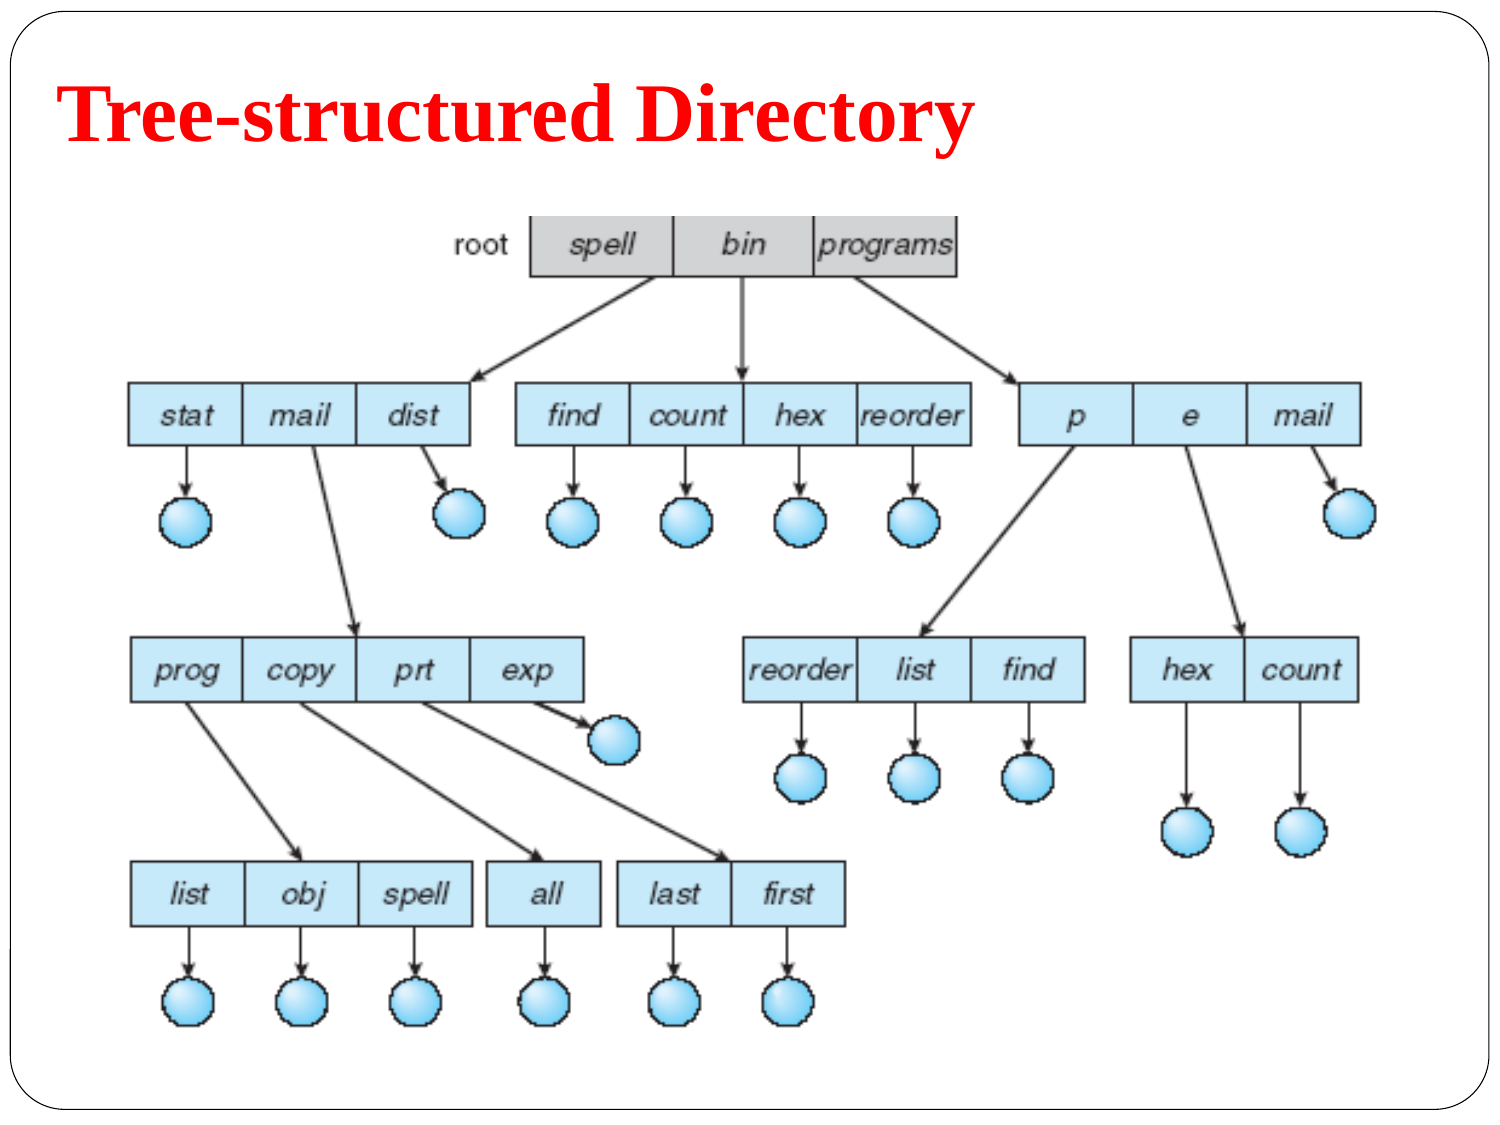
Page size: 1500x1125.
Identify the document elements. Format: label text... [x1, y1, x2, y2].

text_box Tree-structured Directory [41, 23, 1388, 173]
picture [40, 216, 1469, 1083]
